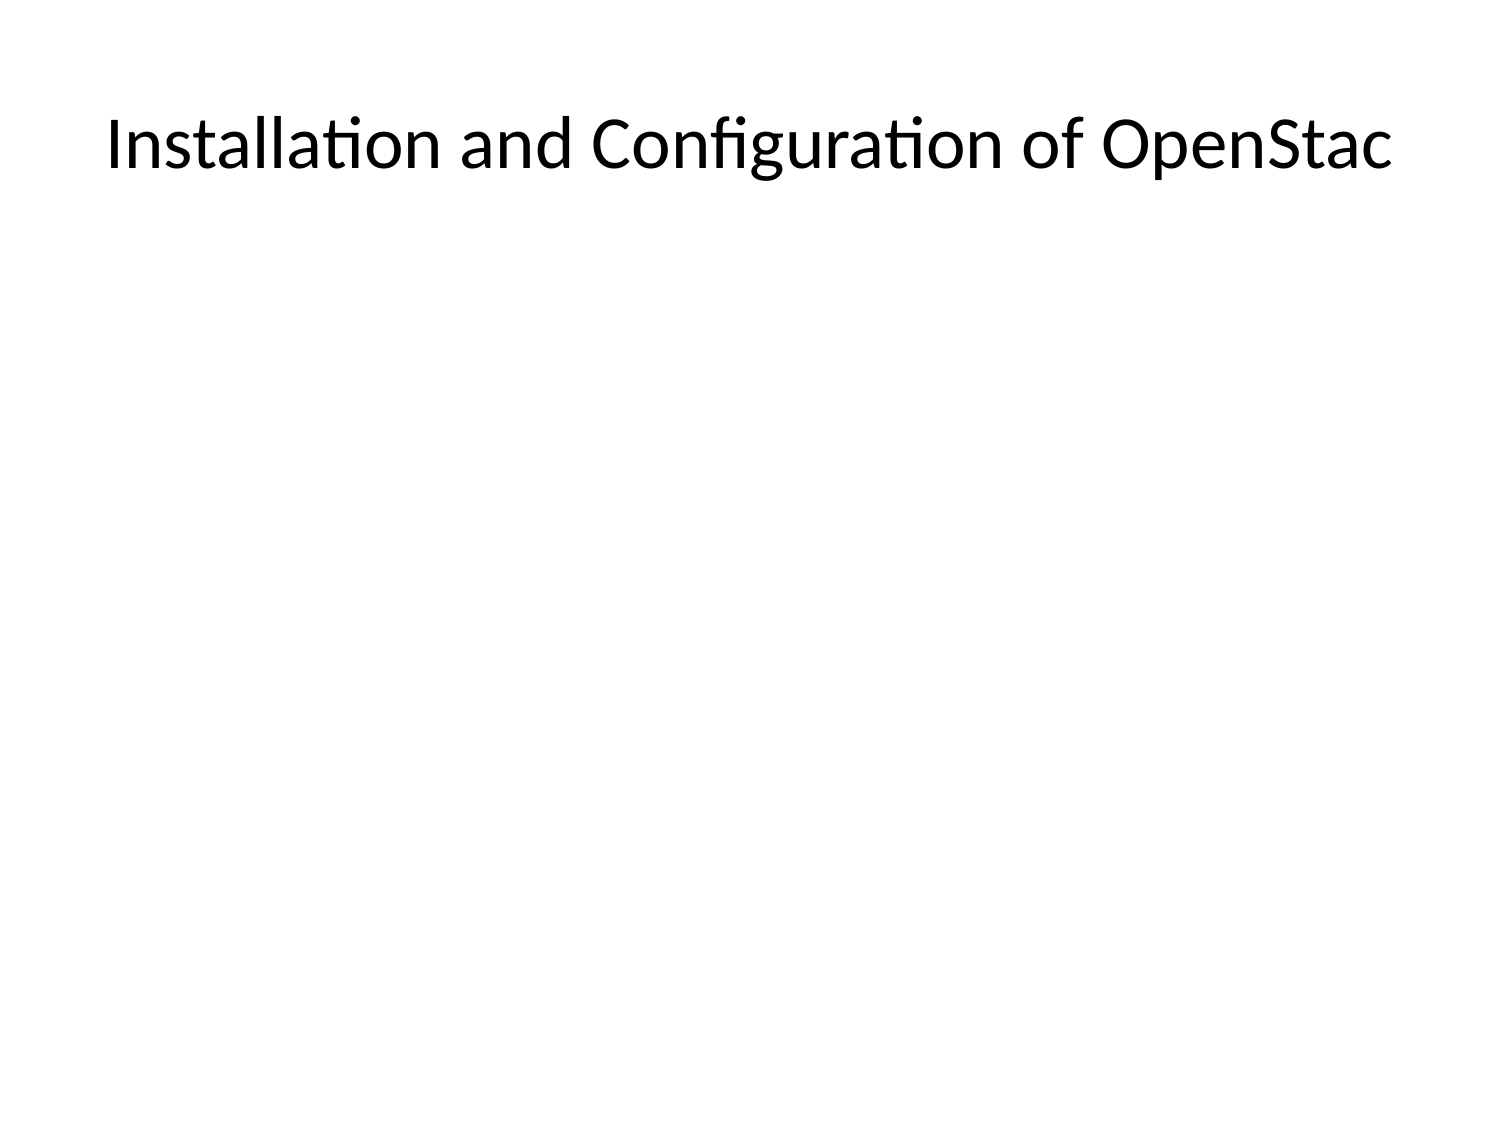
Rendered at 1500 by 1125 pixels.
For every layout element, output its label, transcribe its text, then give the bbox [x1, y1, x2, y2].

title Installation and Configuration of OpenStac [75, 45, 1425, 233]
